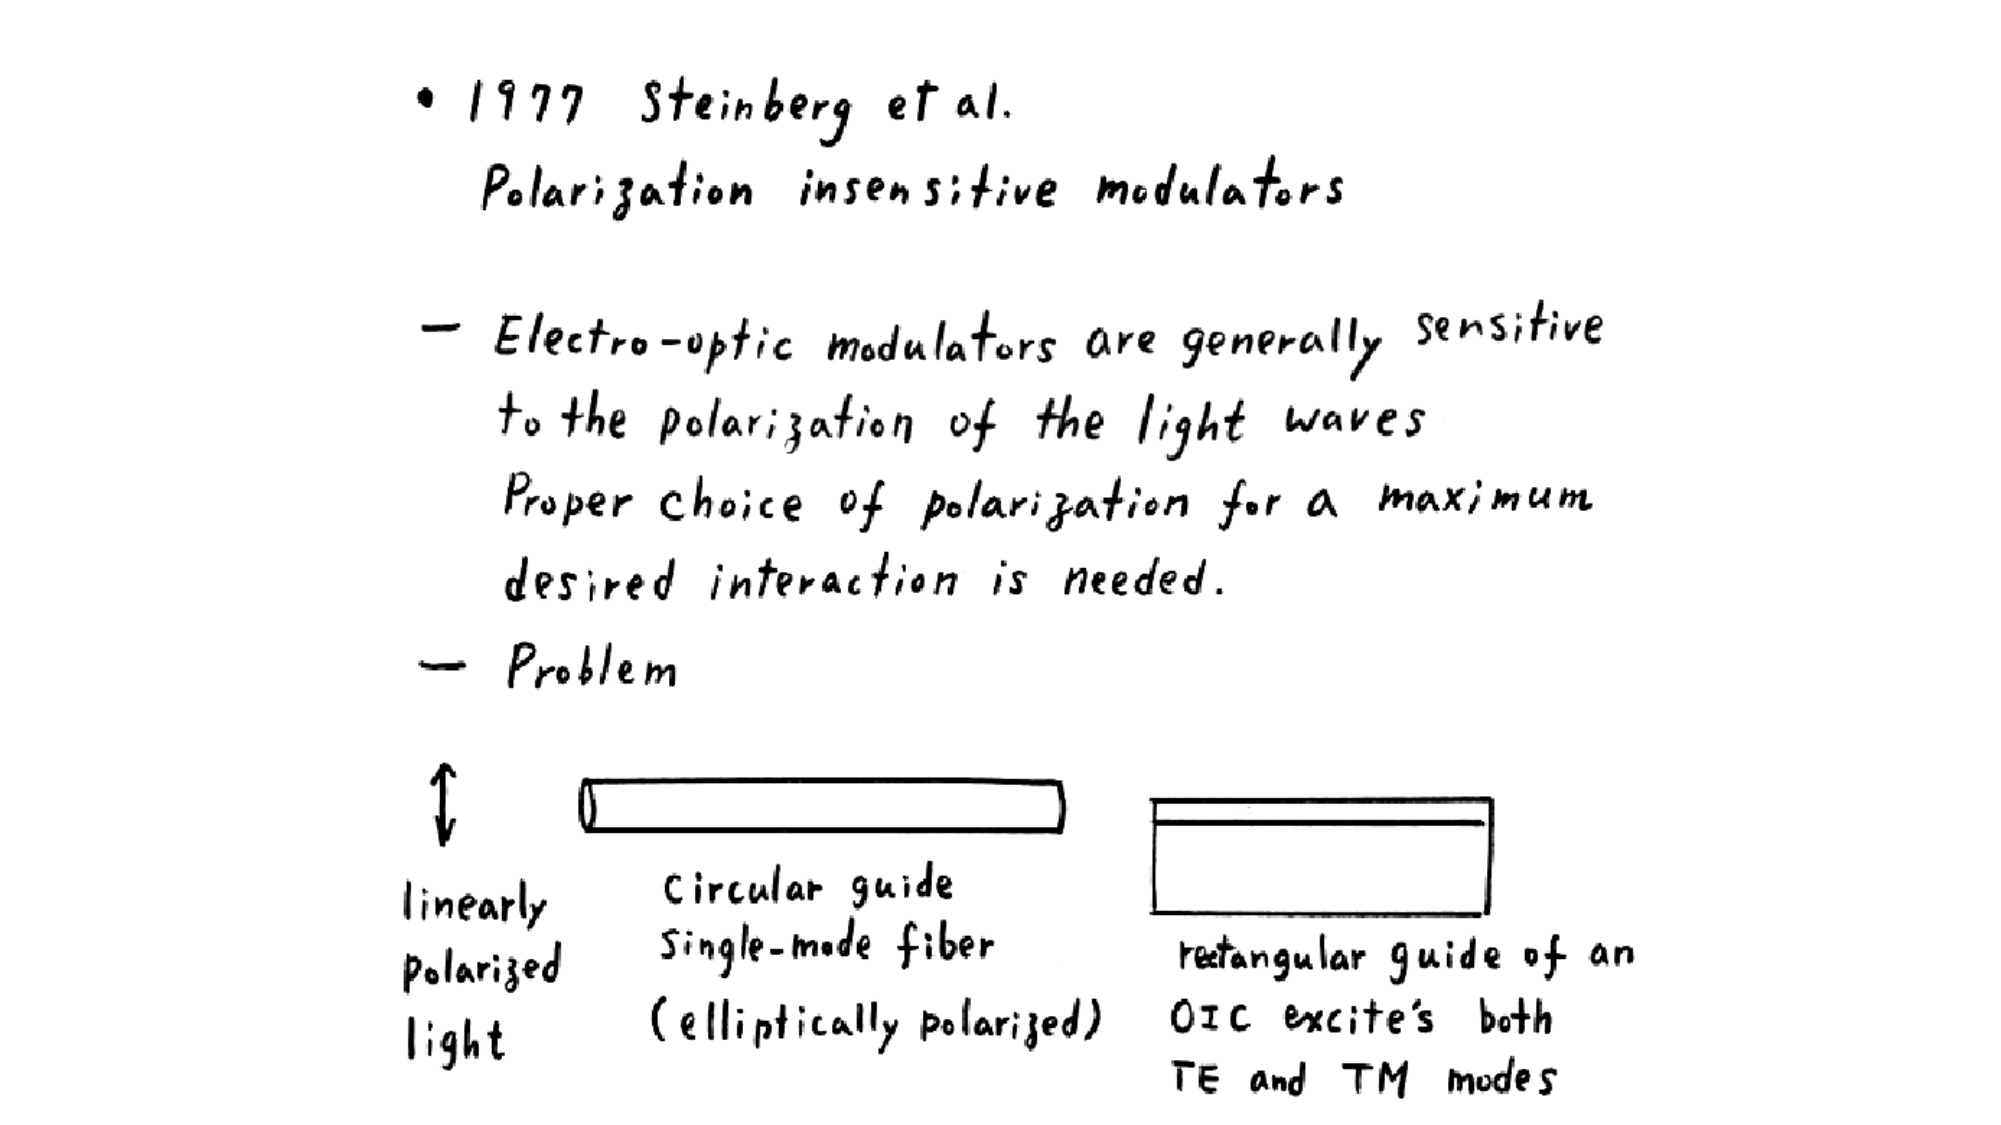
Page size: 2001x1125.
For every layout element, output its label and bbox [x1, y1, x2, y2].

text_box [391, 61, 1662, 1125]
